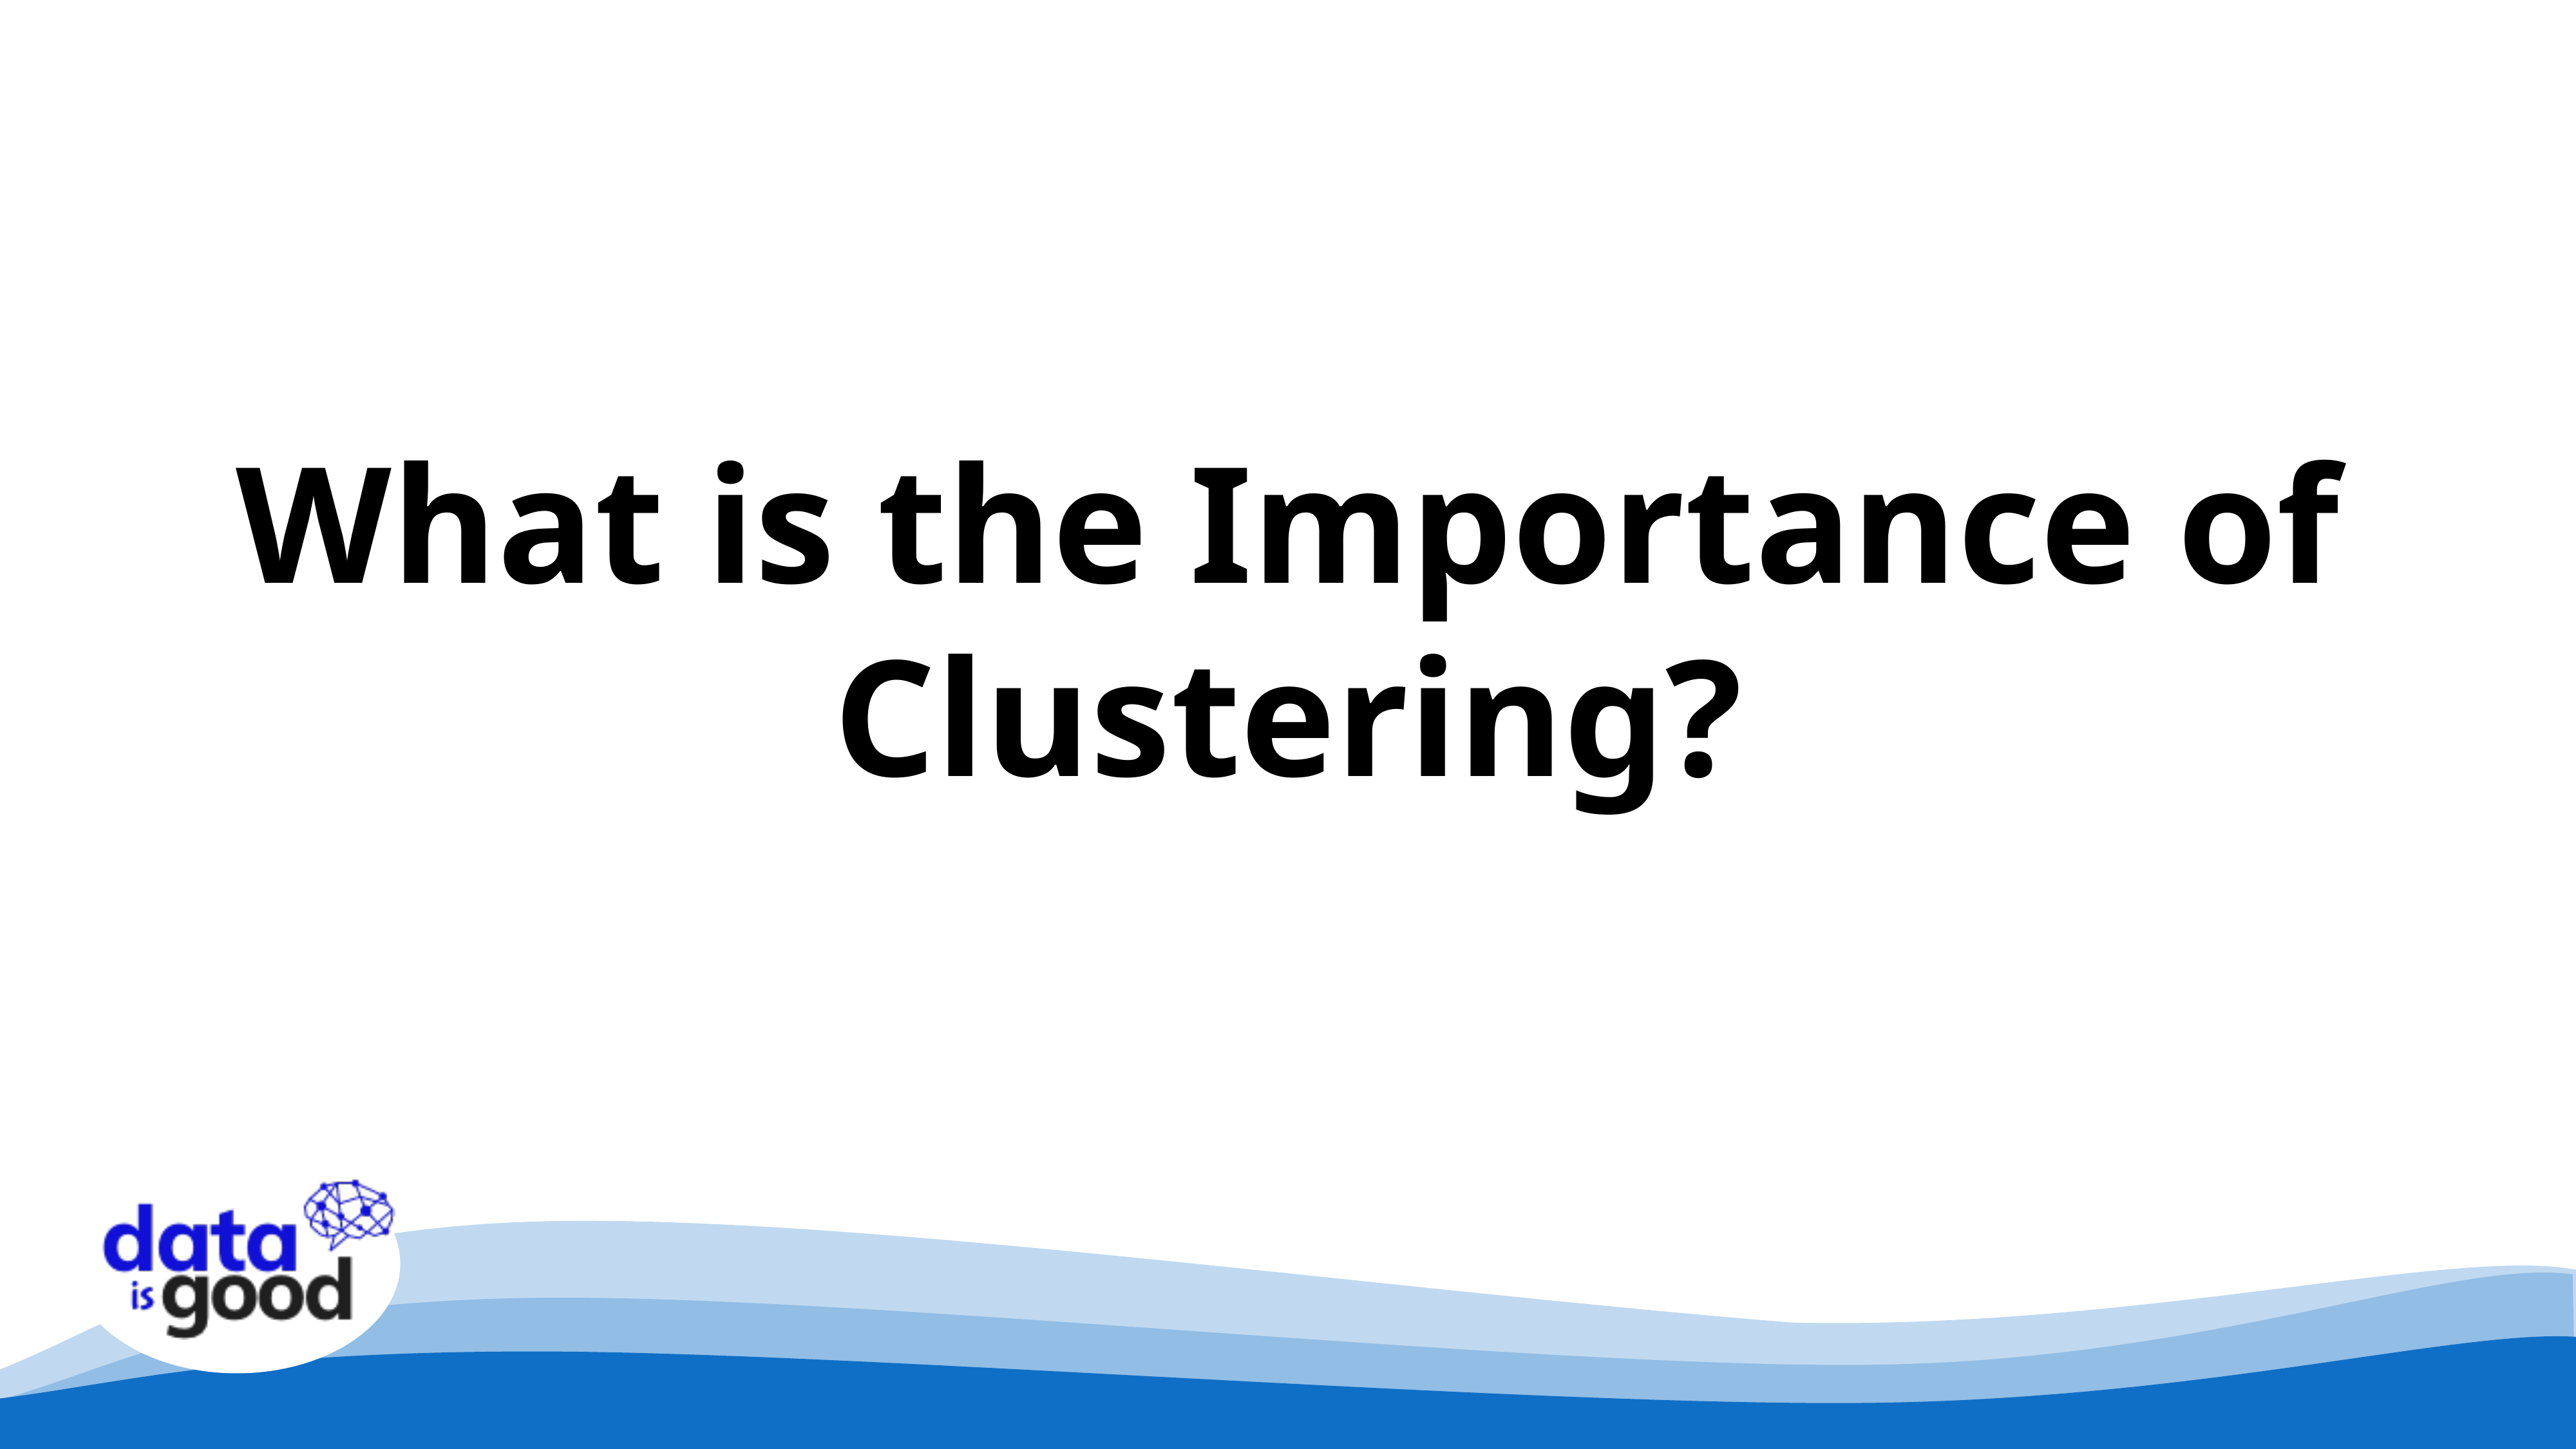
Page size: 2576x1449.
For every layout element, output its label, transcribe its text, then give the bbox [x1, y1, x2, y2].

text_box What is the Importance of Clustering? [104, 368, 2472, 864]
picture [101, 1177, 395, 1381]
